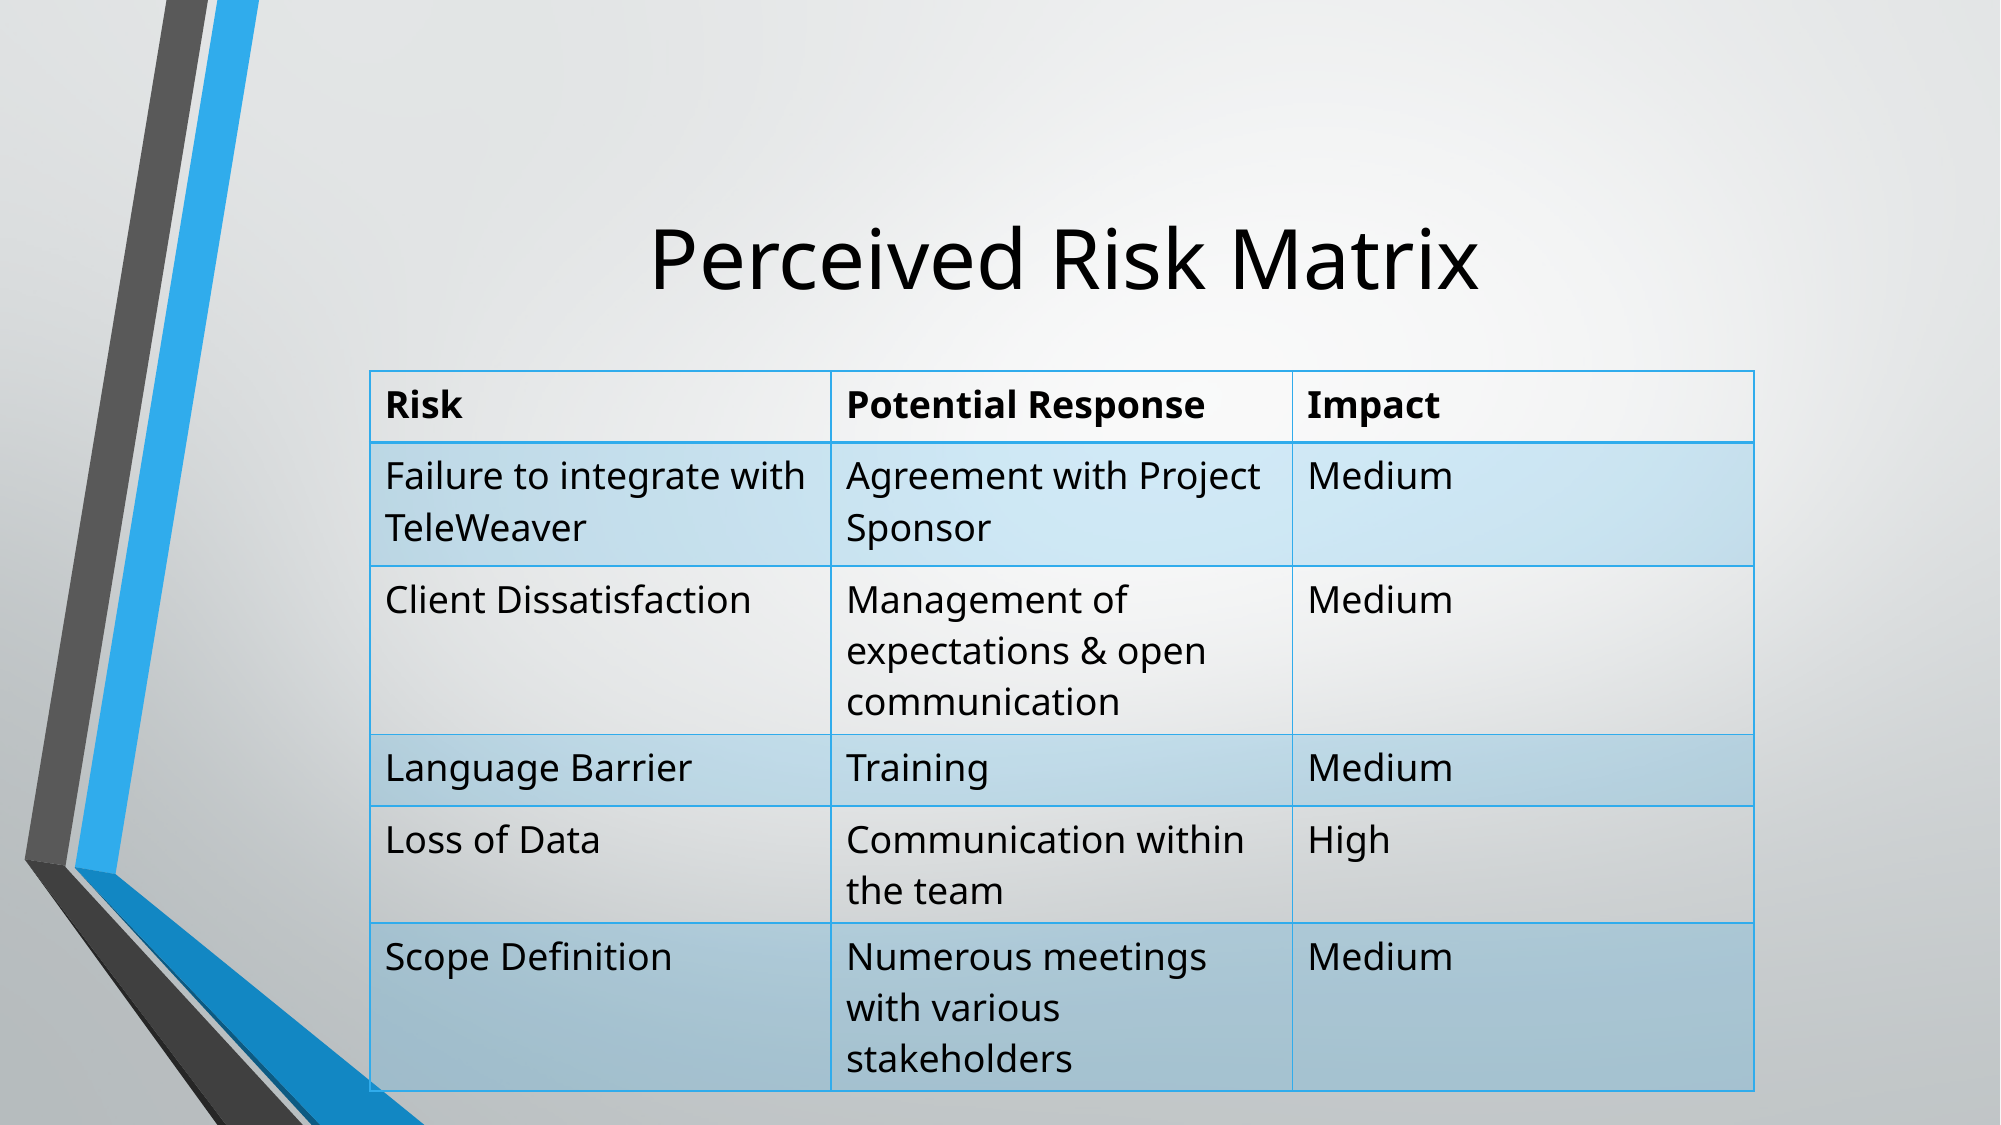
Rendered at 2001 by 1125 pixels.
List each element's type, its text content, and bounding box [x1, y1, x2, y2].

table_cell Agreement with Project Sponsor [832, 444, 1292, 565]
table_cell Loss of Data [371, 807, 830, 922]
table_cell Communication within the team [832, 807, 1292, 922]
table_cell Training [832, 735, 1292, 805]
title Perceived Risk Matrix [243, 112, 1887, 400]
table_cell Medium [1293, 924, 1753, 1090]
table_cell Management of expectations & open communication [832, 567, 1292, 734]
table_cell Failure to integrate with TeleWeaver [371, 444, 830, 565]
table_cell Medium [1293, 444, 1753, 565]
table_header Risk [371, 372, 830, 441]
table_header Impact [1293, 372, 1753, 441]
table_cell Language Barrier [371, 735, 830, 805]
table_cell Scope Definition [371, 924, 830, 1090]
table_cell Numerous meetings with various stakeholders [832, 924, 1292, 1090]
table_cell Client Dissatisfaction [371, 567, 830, 734]
table_header Potential Response [832, 372, 1292, 441]
table_cell Medium [1293, 567, 1753, 734]
table_cell Medium [1293, 735, 1753, 805]
table_cell High [1293, 807, 1753, 922]
